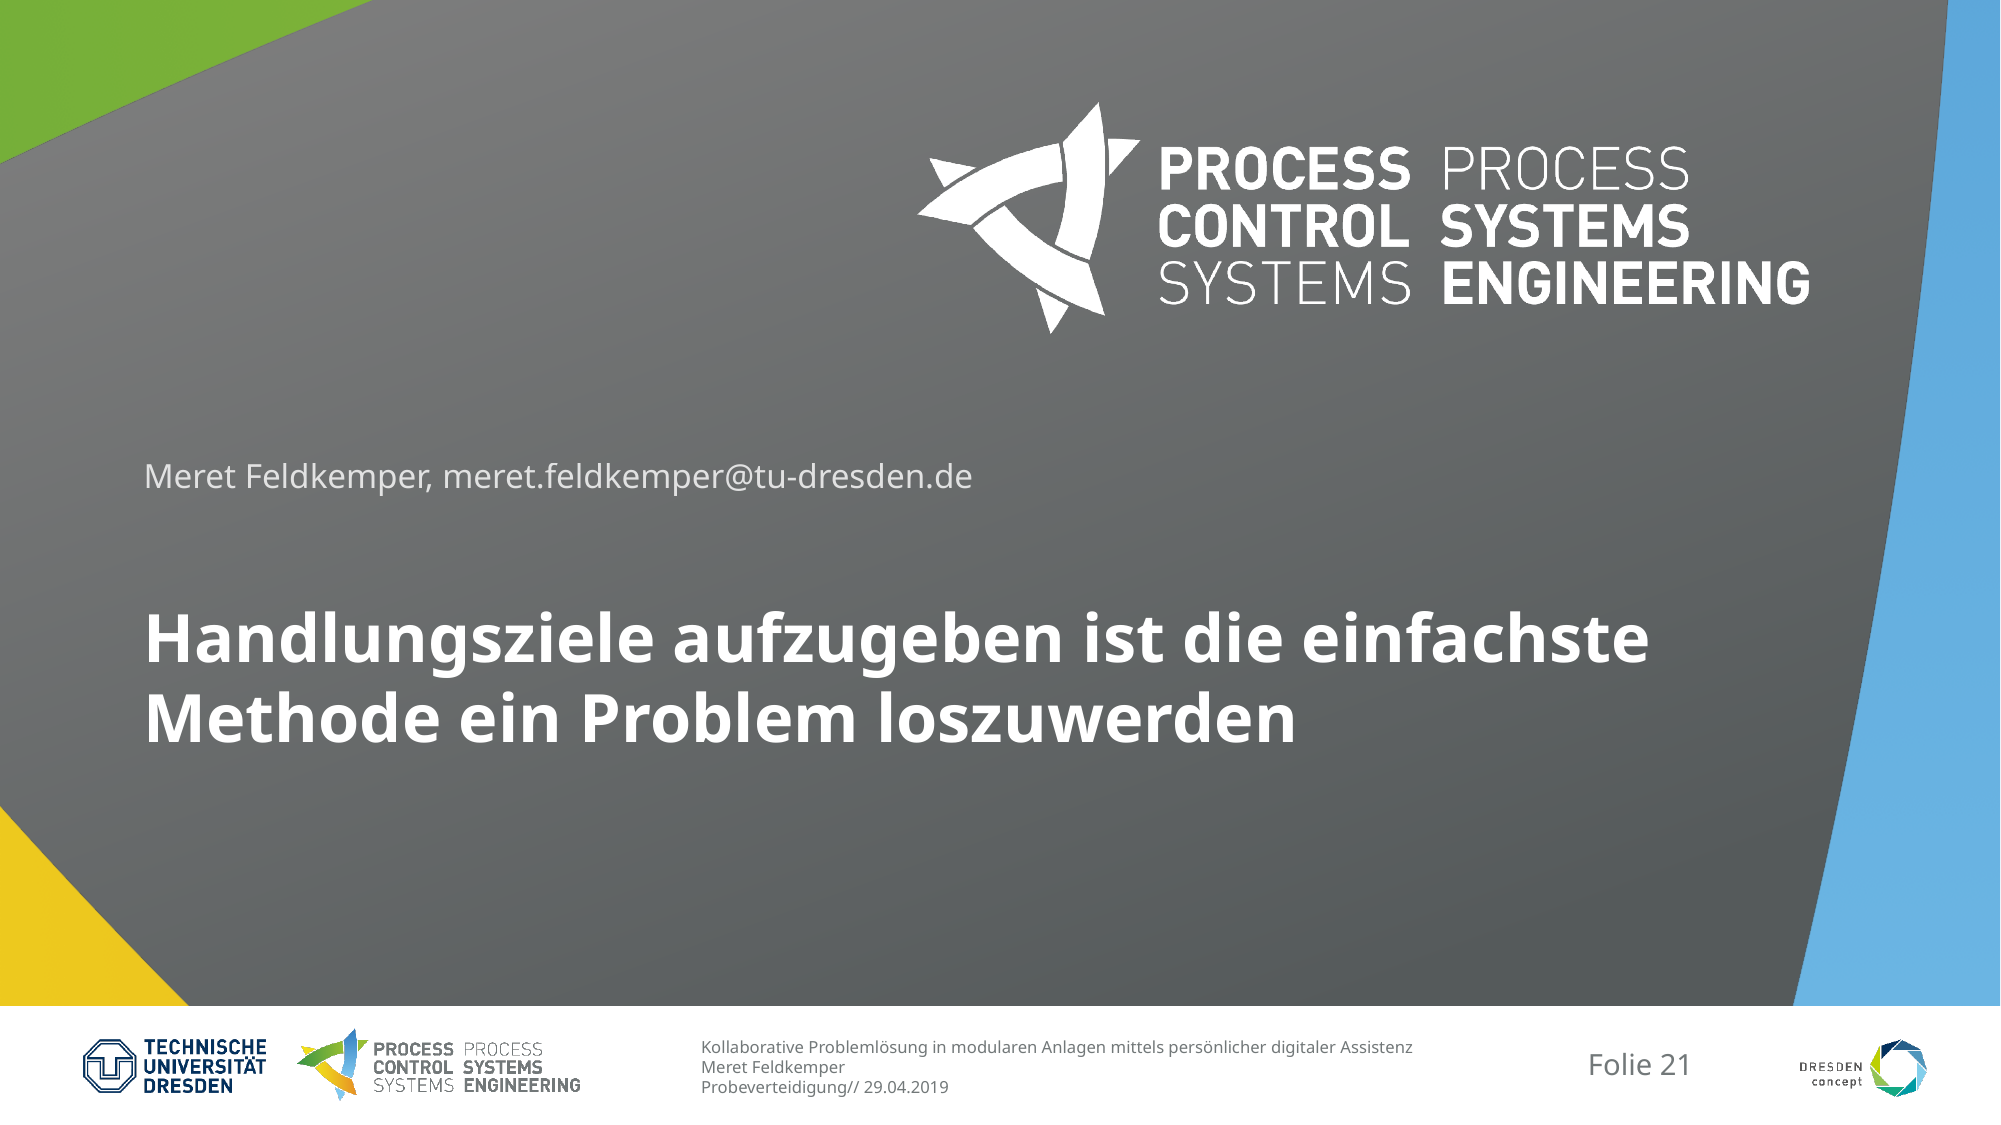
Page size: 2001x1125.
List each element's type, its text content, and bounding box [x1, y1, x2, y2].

title Handlungsziele aufzugeben ist die einfachste Methode ein Problem loszuwerden [143, 596, 1809, 793]
picture [83, 1039, 266, 1093]
picture [1800, 1039, 1927, 1097]
picture [297, 1028, 580, 1101]
list Meret Feldkemper, meret.feldkemper@tu-dresden.de [143, 377, 1787, 574]
picture [0, 0, 2001, 1006]
